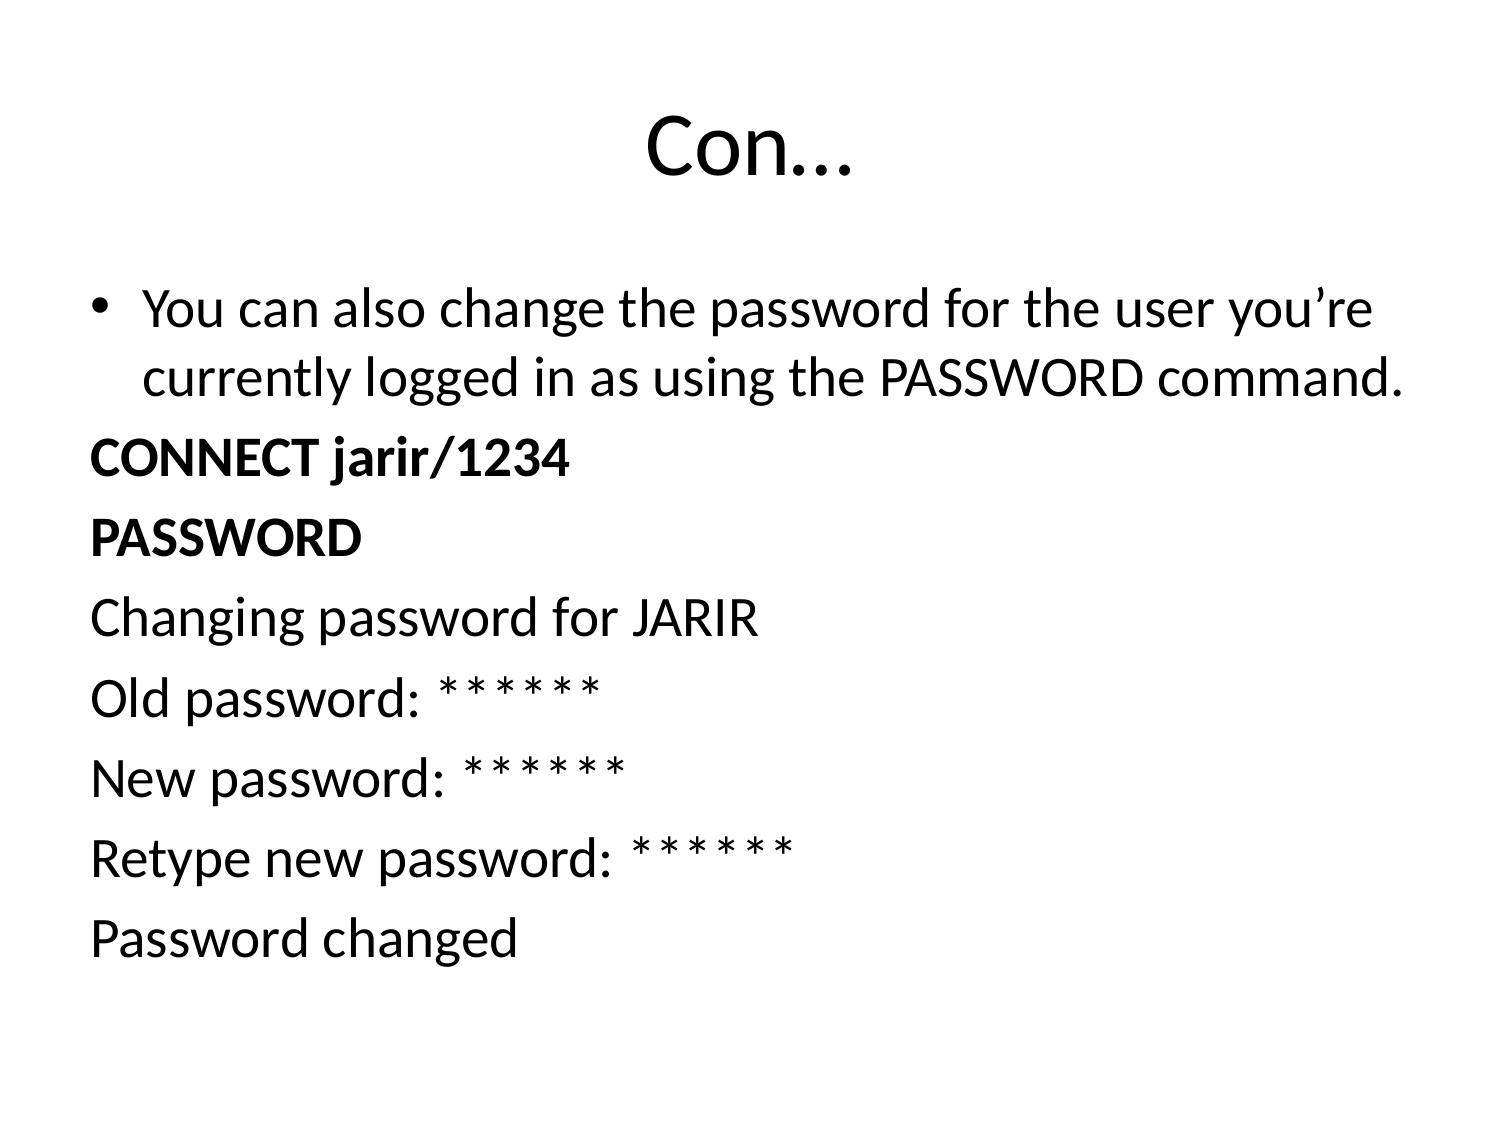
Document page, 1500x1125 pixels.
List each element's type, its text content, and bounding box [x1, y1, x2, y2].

list You can also change the password for the user you’re currently logged in as using the PASSWORD command. CONNECT jarir/1234 PASSWORD Changing password for JARIR Old password: ****** New password: ****** Retype new password: ****** Password changed [75, 262, 1425, 1005]
title Con… [75, 45, 1425, 233]
